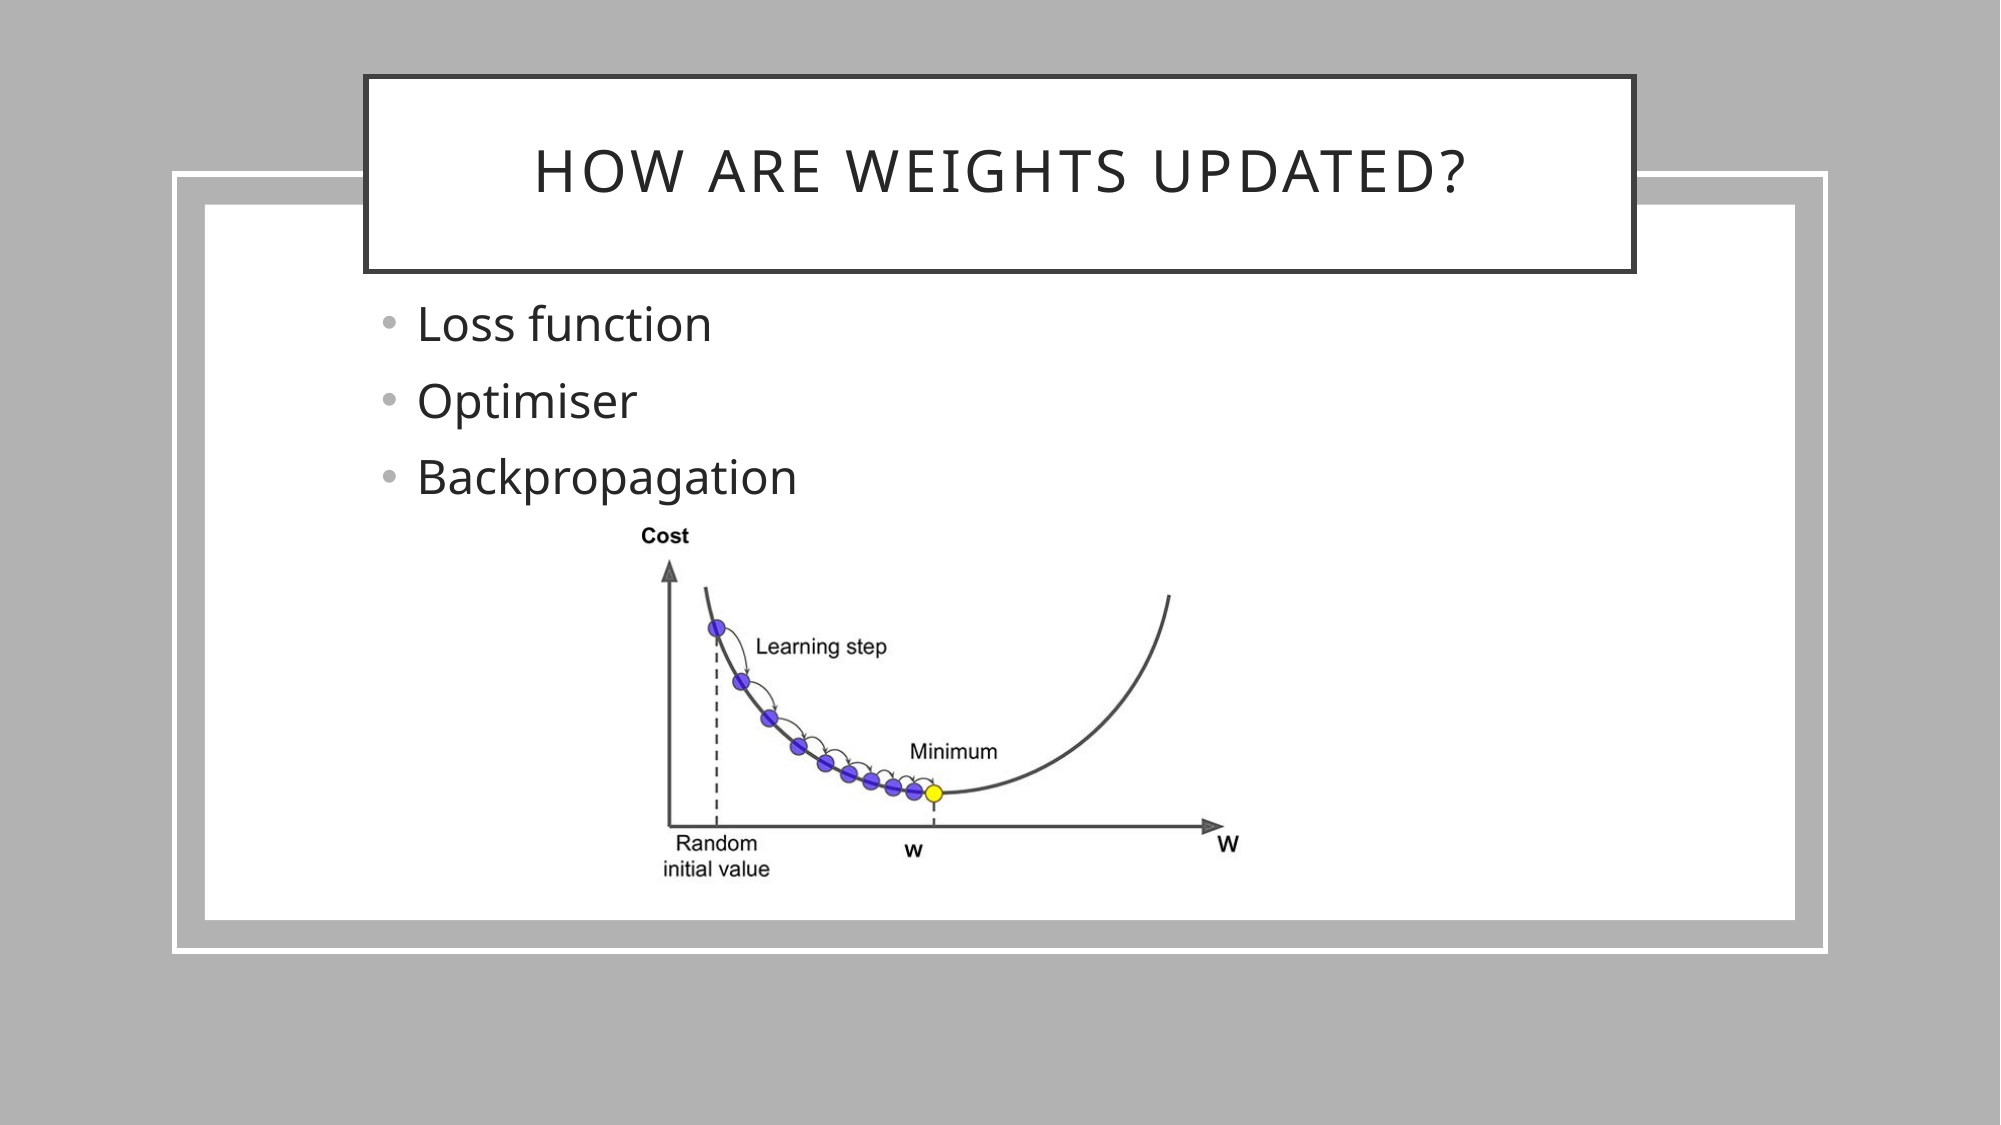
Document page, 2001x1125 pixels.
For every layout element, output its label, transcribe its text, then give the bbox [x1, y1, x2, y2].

text_box [173, 173, 1827, 952]
text_box [0, 0, 2000, 1125]
list Loss function Optimiser Backpropagation [366, 286, 1634, 513]
text_box [365, 359, 1162, 833]
title How are weights updated? [363, 74, 1637, 274]
picture [642, 527, 1249, 906]
